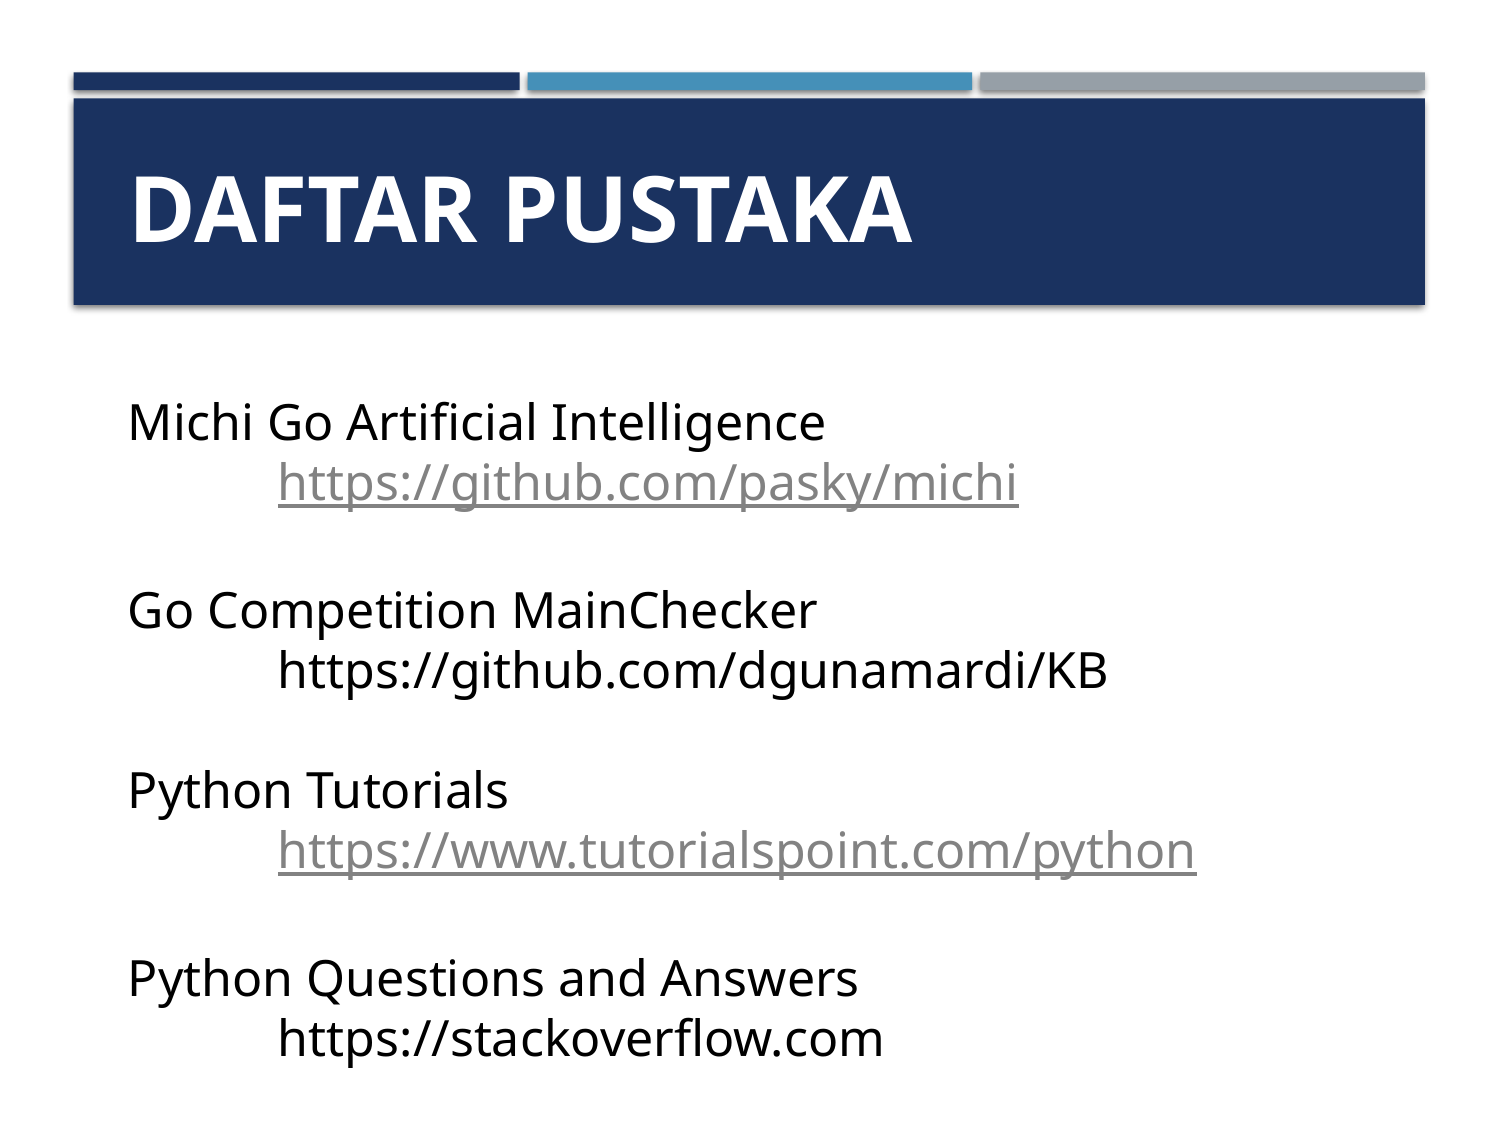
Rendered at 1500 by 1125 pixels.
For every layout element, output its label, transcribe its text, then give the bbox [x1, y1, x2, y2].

title Daftar pustaka [113, 90, 1424, 269]
text_box Michi Go Artificial Intelligence https://github.com/pasky/michi Go Competition MainChecker https://github.com/dgunamardi/KB Python Tutorials https://www.tutorialspoint.com/python Python Questions and Answers https://stackoverflow.com [113, 382, 1395, 1125]
